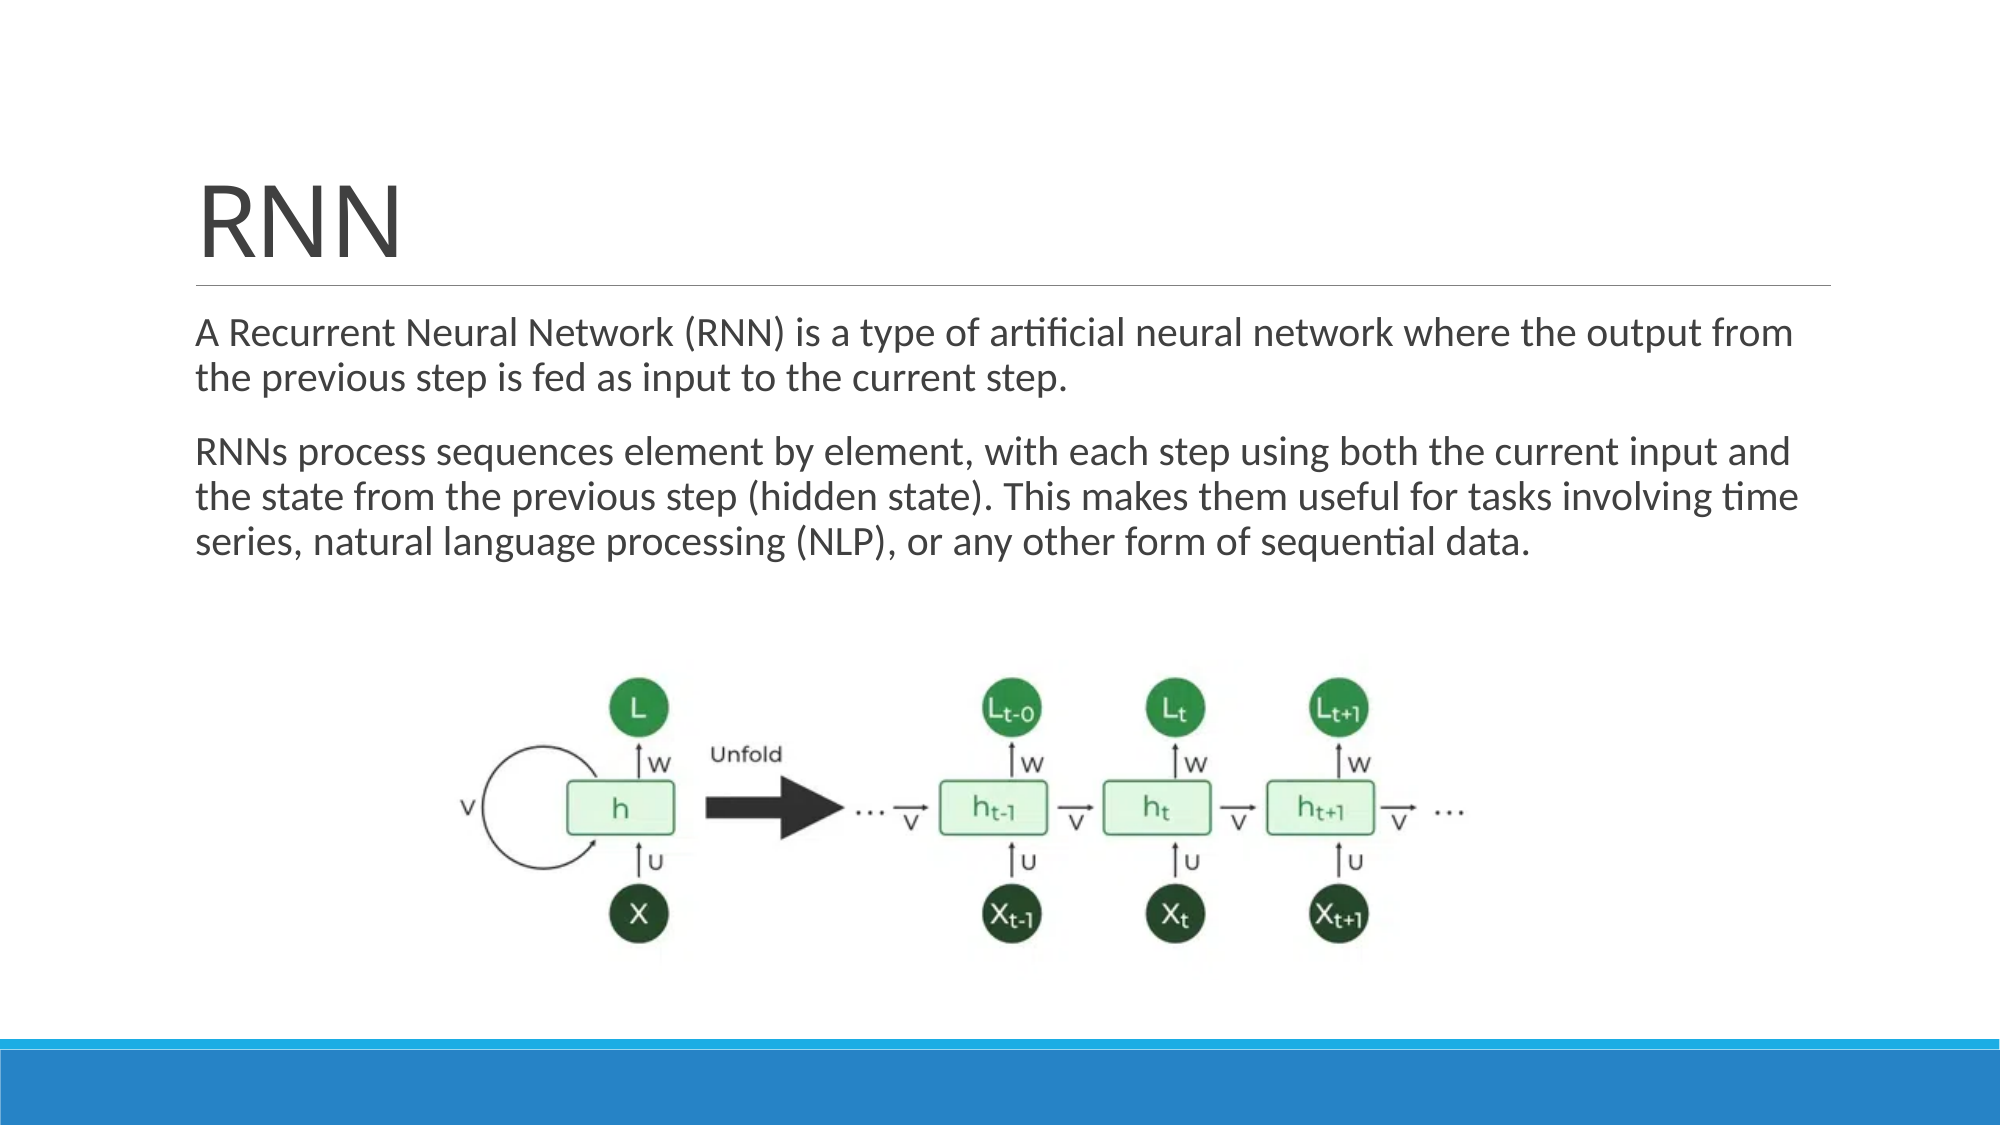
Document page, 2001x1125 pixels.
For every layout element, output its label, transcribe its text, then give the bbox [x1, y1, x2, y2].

picture [443, 632, 1476, 981]
list A Recurrent Neural Network (RNN) is a type of artificial neural network where the output from the previous step is fed as input to the current step. RNNs process sequences element by element, with each step using both the current input and the state from the previous step (hidden state). This makes them useful for tasks involving time series, natural language processing (NLP), or any other form of sequential data. [180, 302, 1830, 963]
title RNN [180, 47, 1830, 285]
